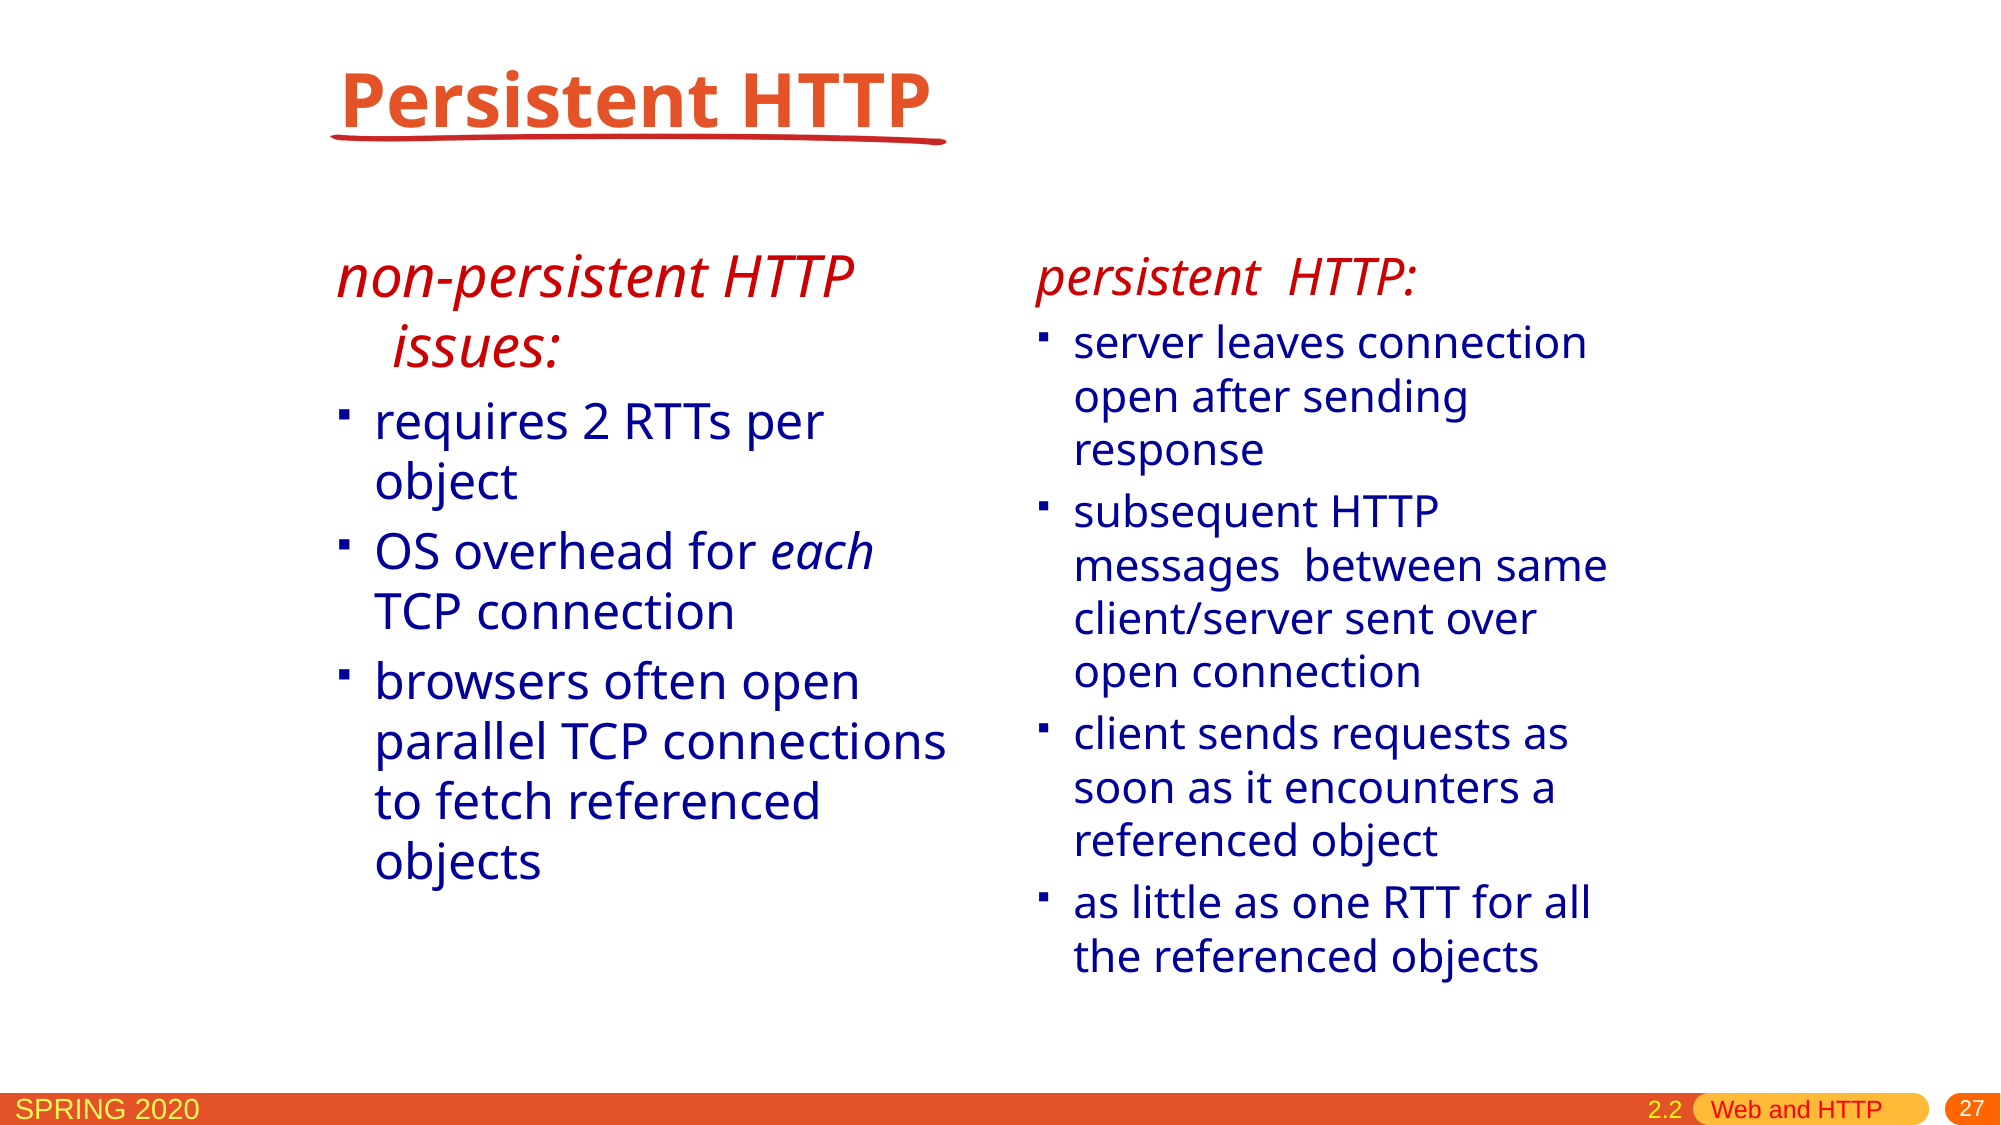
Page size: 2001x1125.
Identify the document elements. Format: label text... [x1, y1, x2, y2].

list persistent HTTP: server leaves connection open after sending response subsequent HTTP messages between same client/server sent over open connection client sends requests as soon as it encounters a referenced object as little as one RTT for all the referenced objects [1021, 235, 1647, 999]
text_box 2.2 Web and HTTP [1626, 1086, 1945, 1125]
picture [326, 130, 954, 150]
list non-persistent HTTP issues: requires 2 RTTs per object OS overhead for each TCP connection browsers often open parallel TCP connections to fetch referenced objects [321, 232, 967, 995]
title Persistent HTTP [324, 28, 1600, 166]
